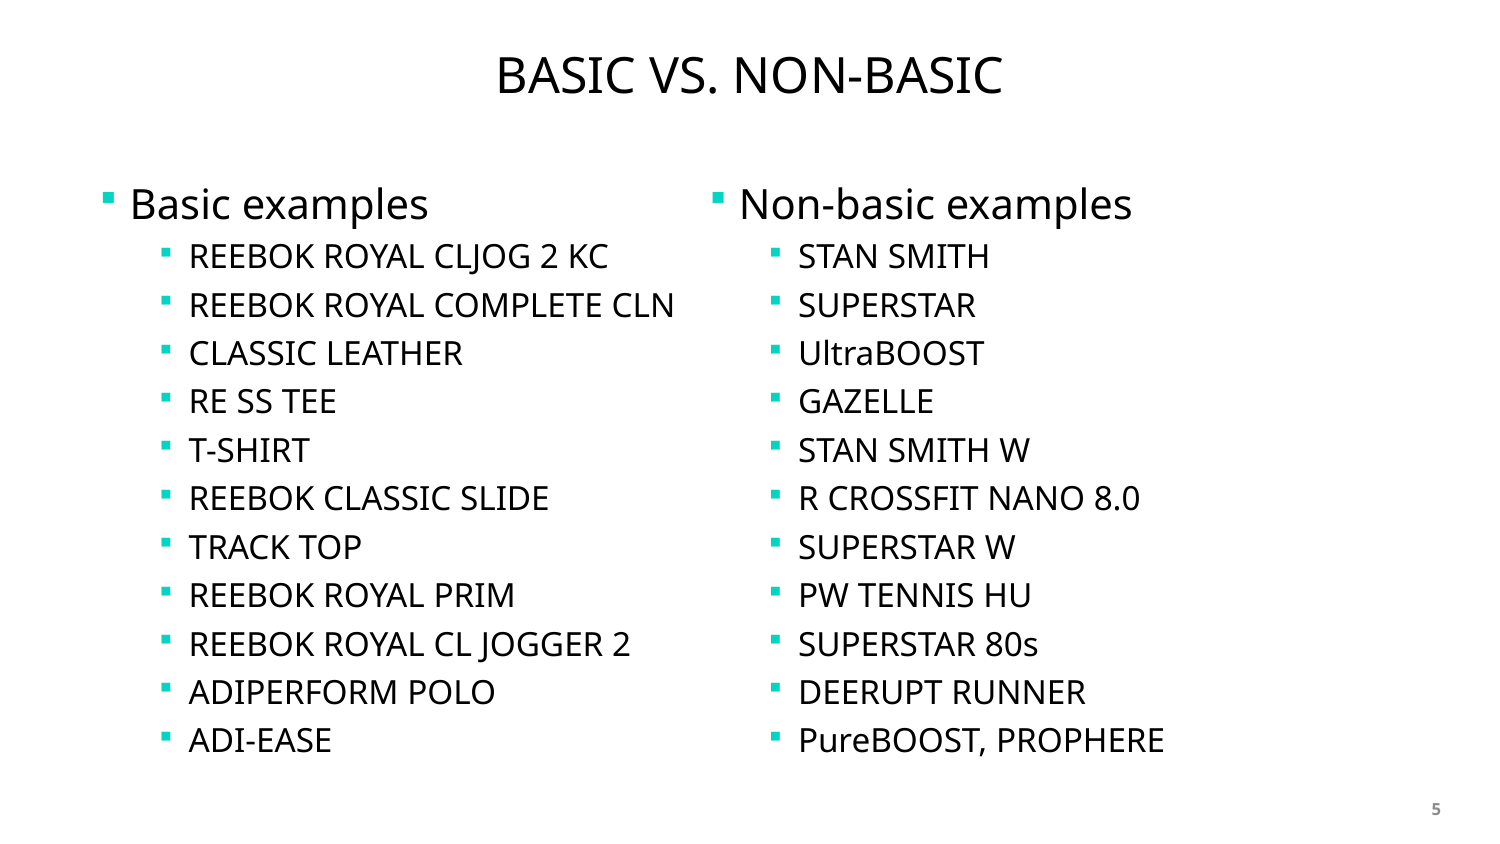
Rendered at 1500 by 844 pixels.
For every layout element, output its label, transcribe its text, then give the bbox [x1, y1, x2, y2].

list Basic examples REEBOK ROYAL CLJOG 2 KC REEBOK ROYAL COMPLETE CLN CLASSIC LEATHER RE SS TEE T-SHIRT REEBOK CLASSIC SLIDE TRACK TOP REEBOK ROYAL PRIM REEBOK ROYAL CL JOGGER 2 ADIPERFORM POLO ADI-EASE Non-basic examples STAN SMITH SUPERSTAR UltraBOOST GAZELLE STAN SMITH W R CROSSFIT NANO 8.0 SUPERSTAR W PW TENNIS HU SUPERSTAR 80s DEERUPT RUNNER PureBOOST, PROPHERE [93, 187, 1313, 797]
slide_number 5 [1246, 776, 1442, 844]
title Basic vs. non-basic [58, 49, 1442, 139]
